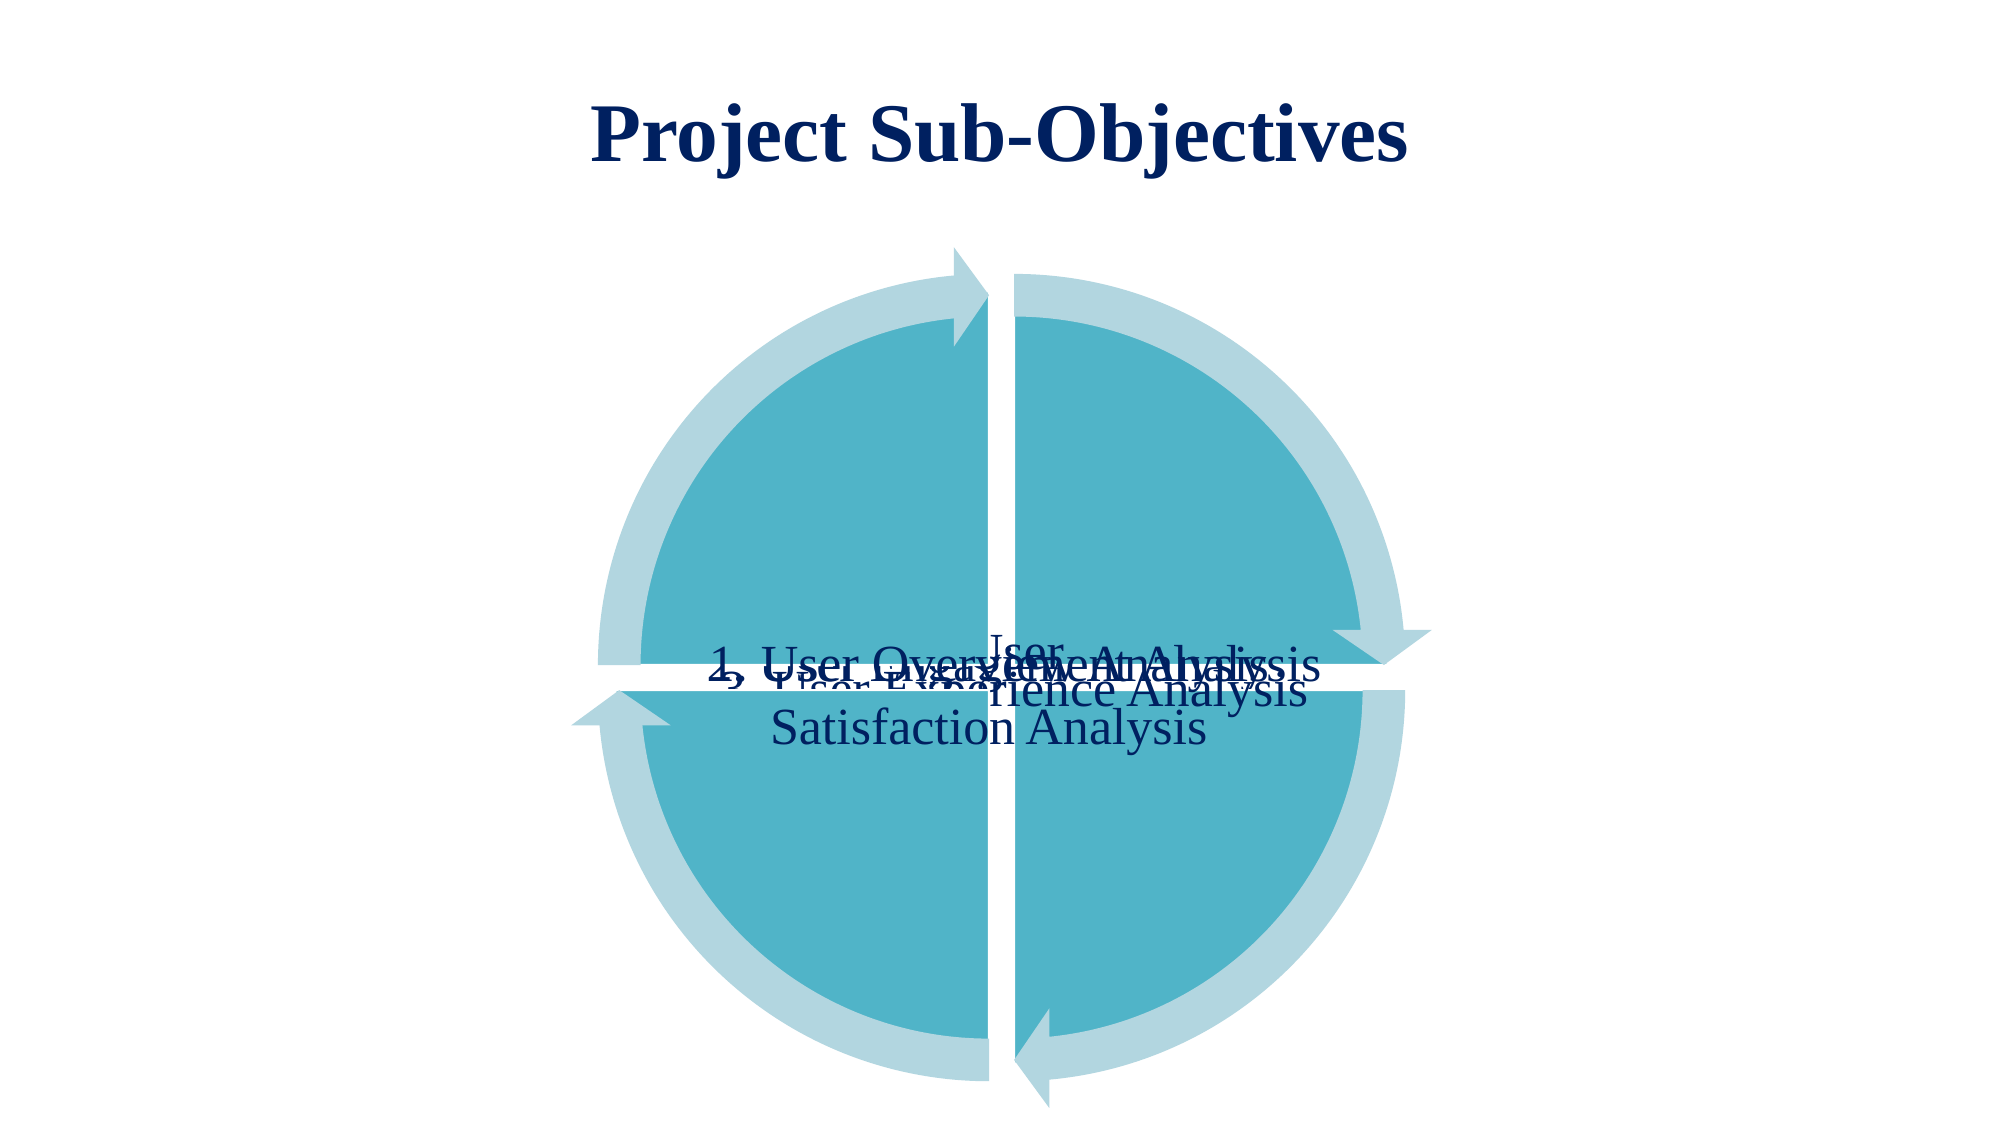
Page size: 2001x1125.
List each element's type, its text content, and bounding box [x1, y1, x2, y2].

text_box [337, 235, 1672, 1125]
text_box Project Sub-Objectives [243, 70, 1821, 186]
